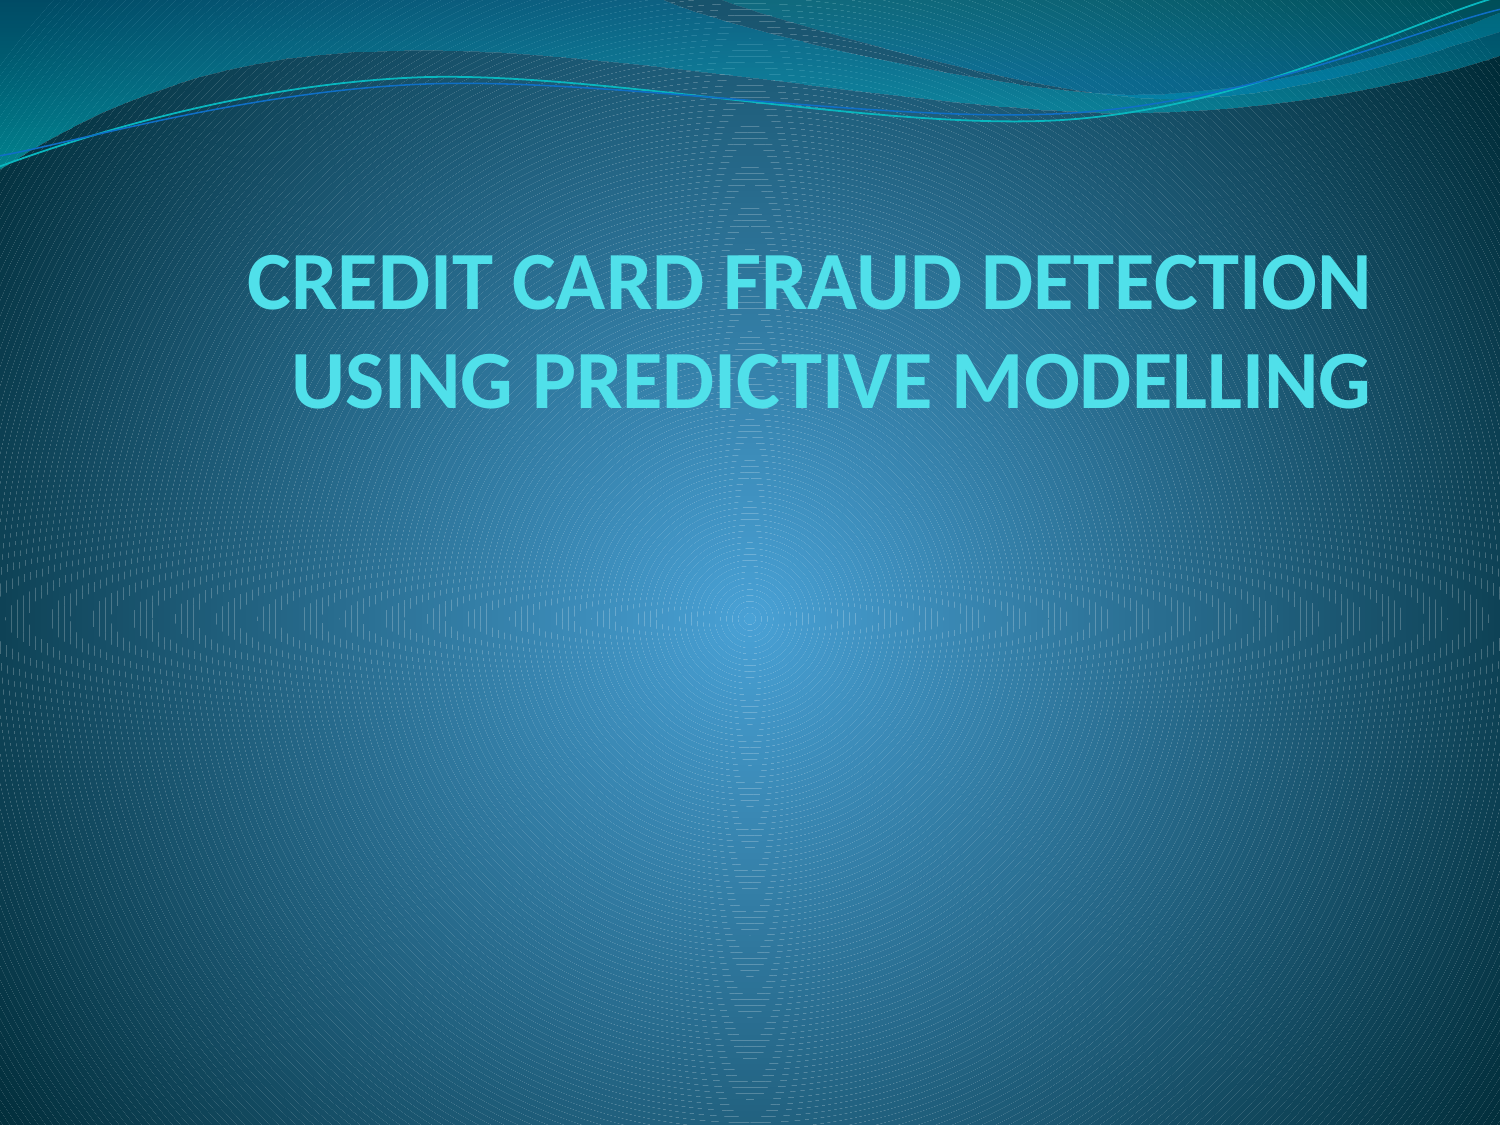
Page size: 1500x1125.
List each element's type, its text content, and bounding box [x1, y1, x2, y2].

title CREDIT CARD FRAUD DETECTION USING PREDICTIVE MODELLING [87, 224, 1376, 525]
